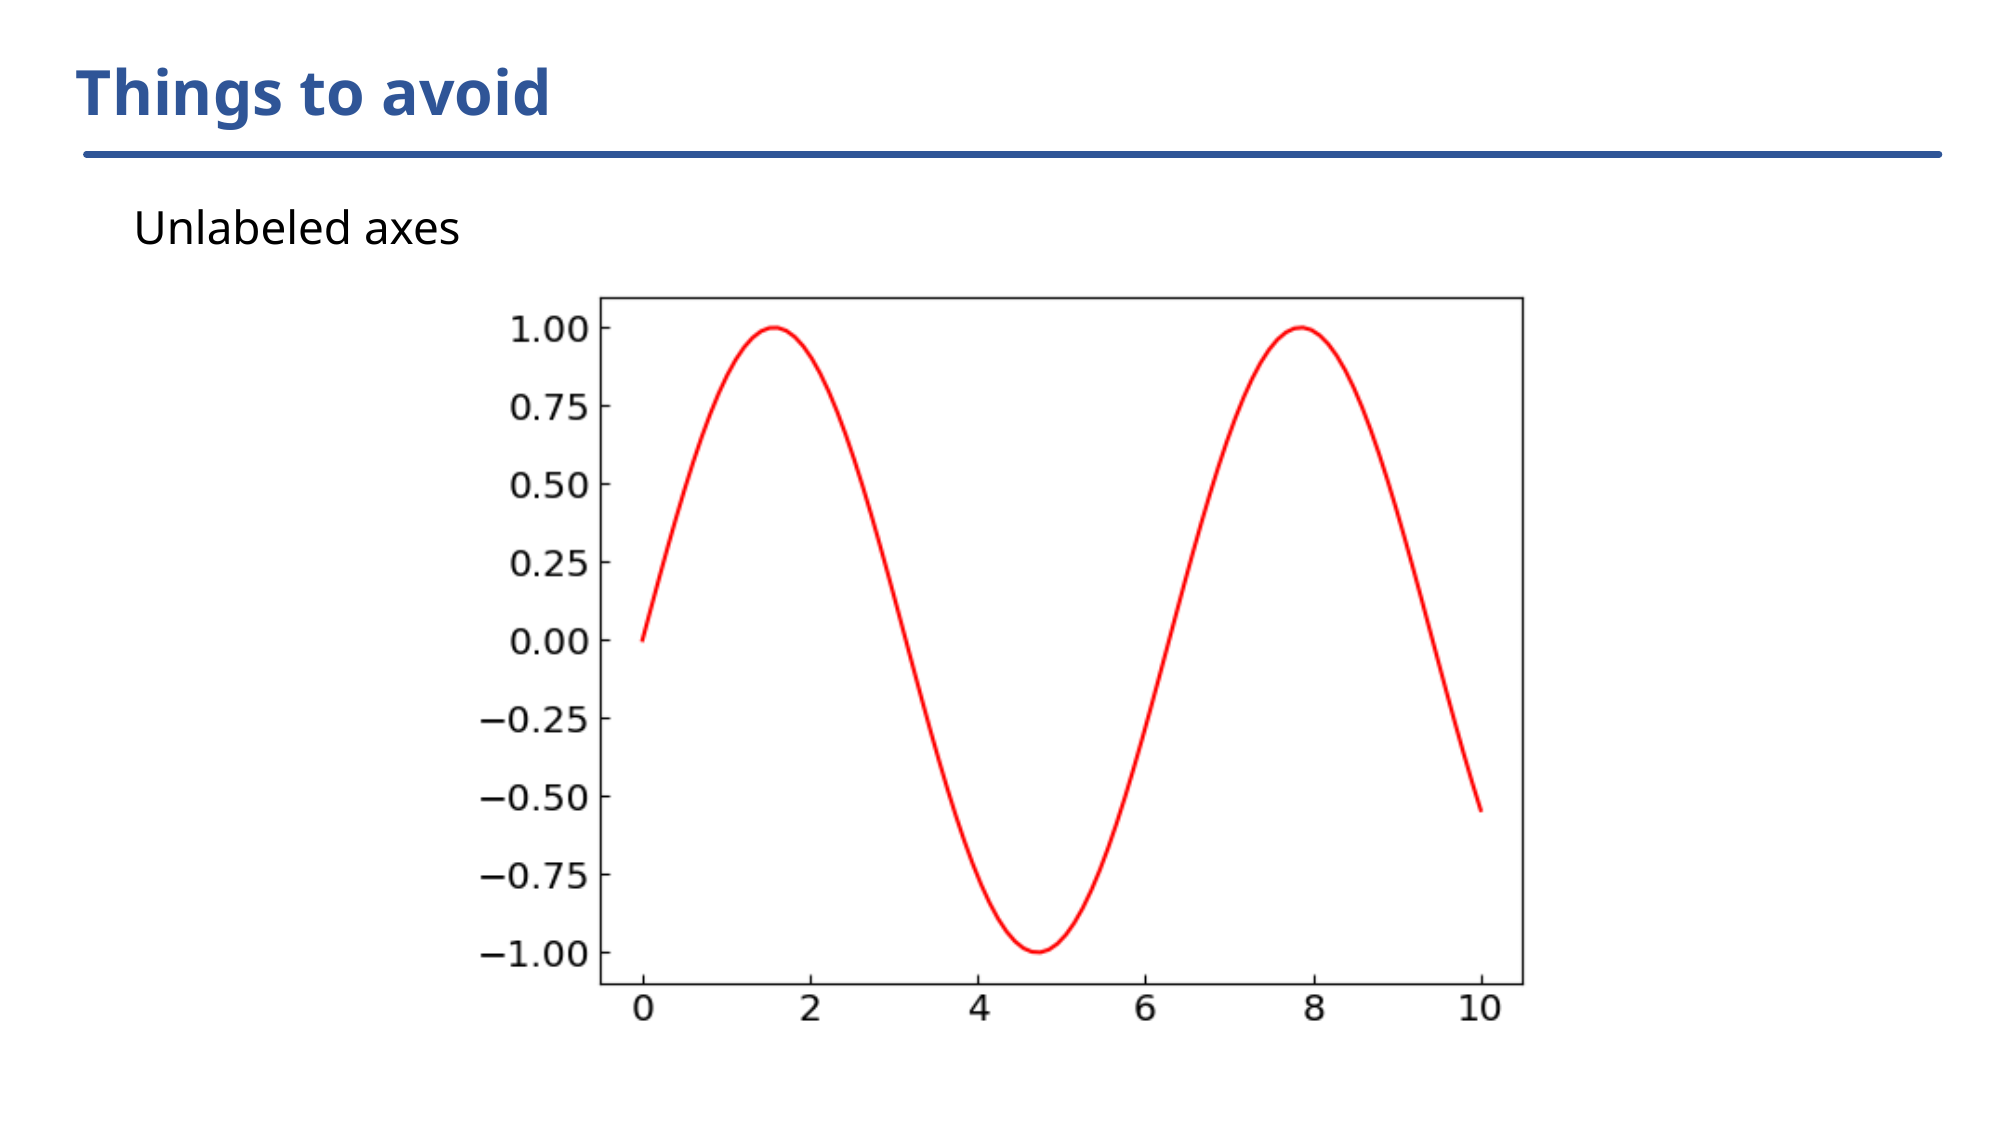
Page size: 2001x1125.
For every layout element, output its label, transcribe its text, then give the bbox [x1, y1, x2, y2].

picture [459, 279, 1541, 1048]
text_box Unlabeled axes [118, 191, 1309, 261]
title Things to avoid [60, 0, 1940, 192]
